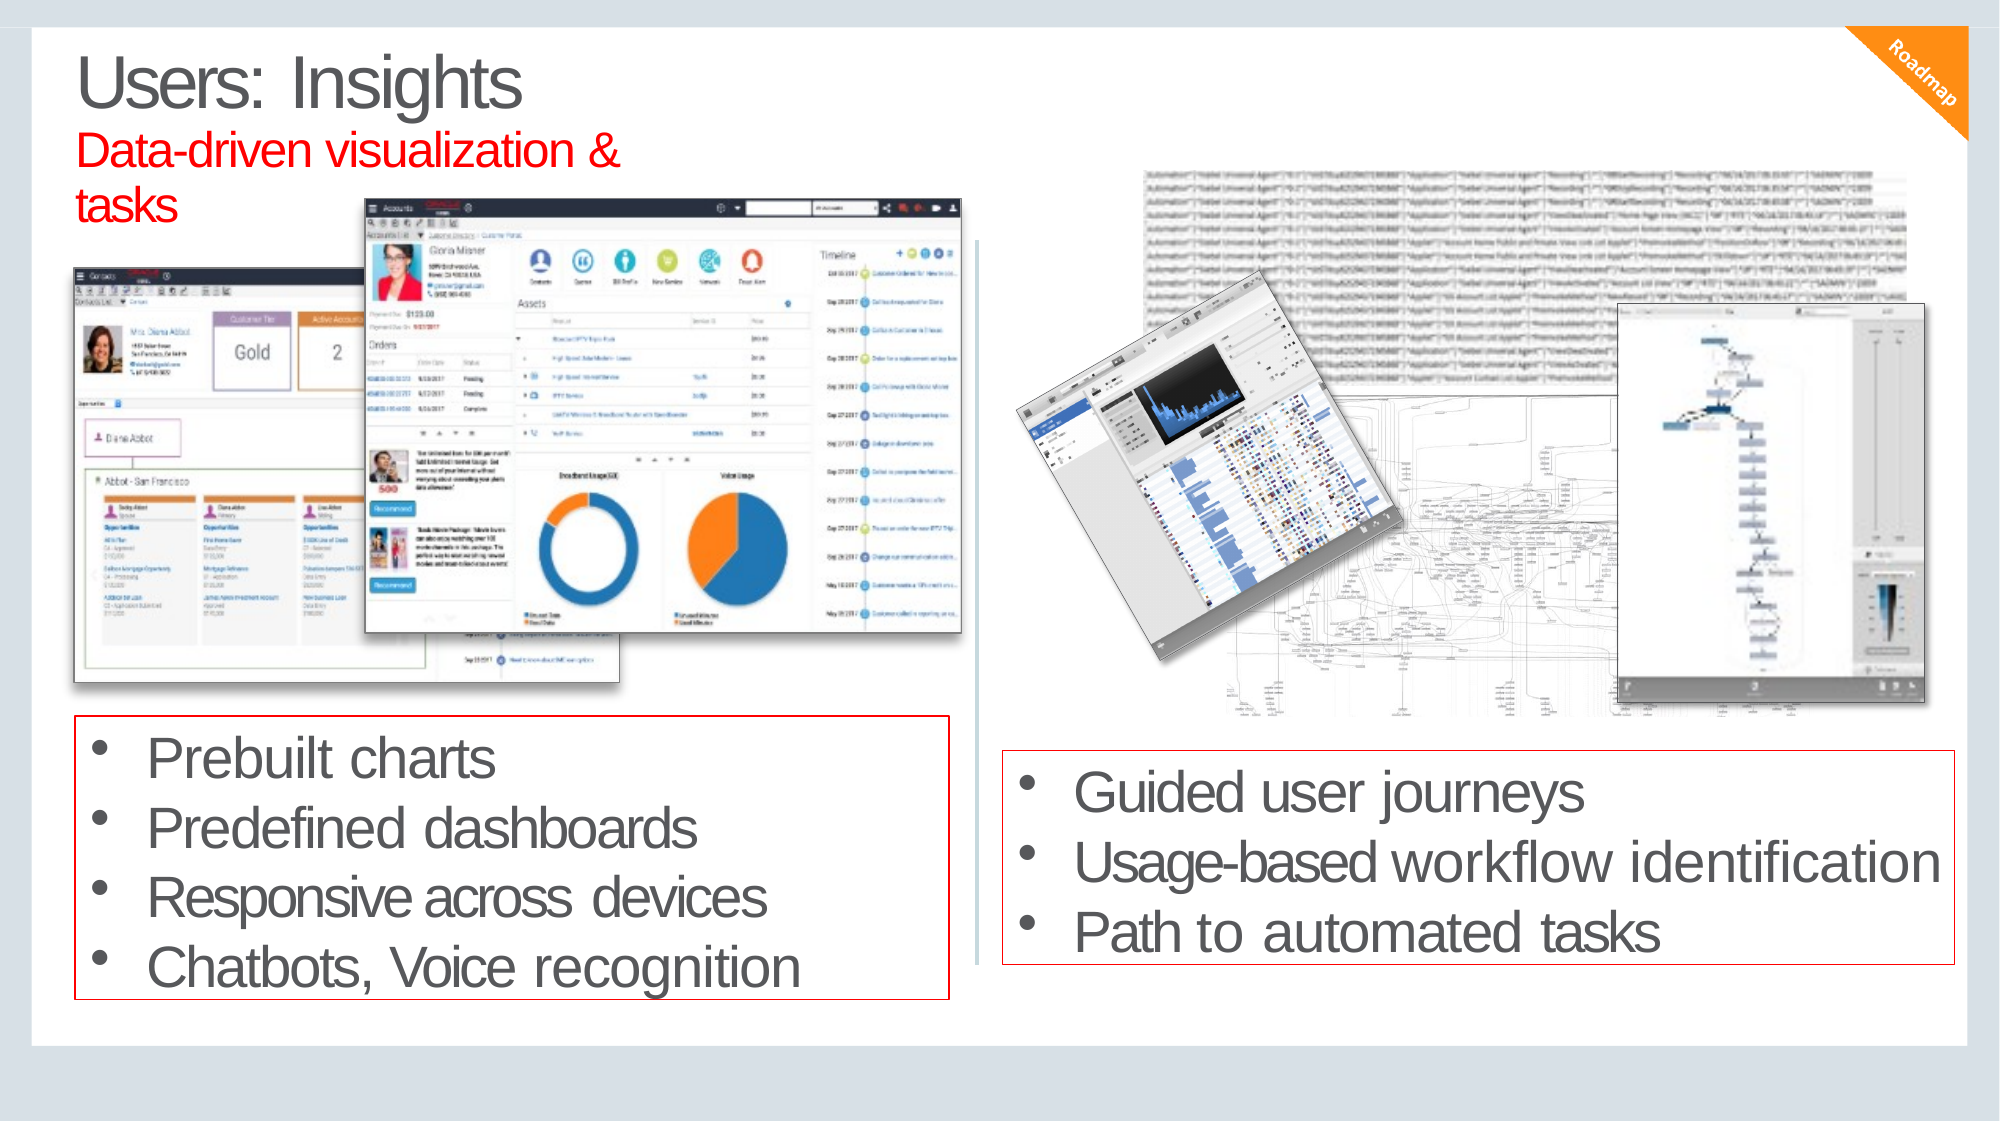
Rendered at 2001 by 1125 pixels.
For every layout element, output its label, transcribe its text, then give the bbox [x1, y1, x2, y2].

text_box [74, 267, 620, 683]
text_box Guided user journeys Usage-based workflow identification Path to automated tasks [1002, 750, 1955, 965]
text_box [58, 262, 635, 708]
text_box [1016, 270, 1258, 409]
text_box [1617, 303, 1925, 703]
text_box [1844, 26, 1969, 142]
text_box [1161, 522, 1403, 661]
text_box [365, 198, 962, 633]
text_box [1260, 270, 1403, 518]
text_box [349, 193, 976, 658]
text_box [1143, 170, 1907, 386]
text_box [1016, 270, 1404, 661]
title Users: Insights Data-driven visualization & tasks [72, 36, 735, 233]
text_box [1612, 298, 1938, 716]
text_box [1016, 412, 1159, 661]
text_box Prebuilt charts Predefined dashboards Responsive across devices Chatbots, Voice recognition [75, 715, 950, 1000]
text_box [1226, 386, 1823, 717]
text_box [1011, 265, 1416, 674]
